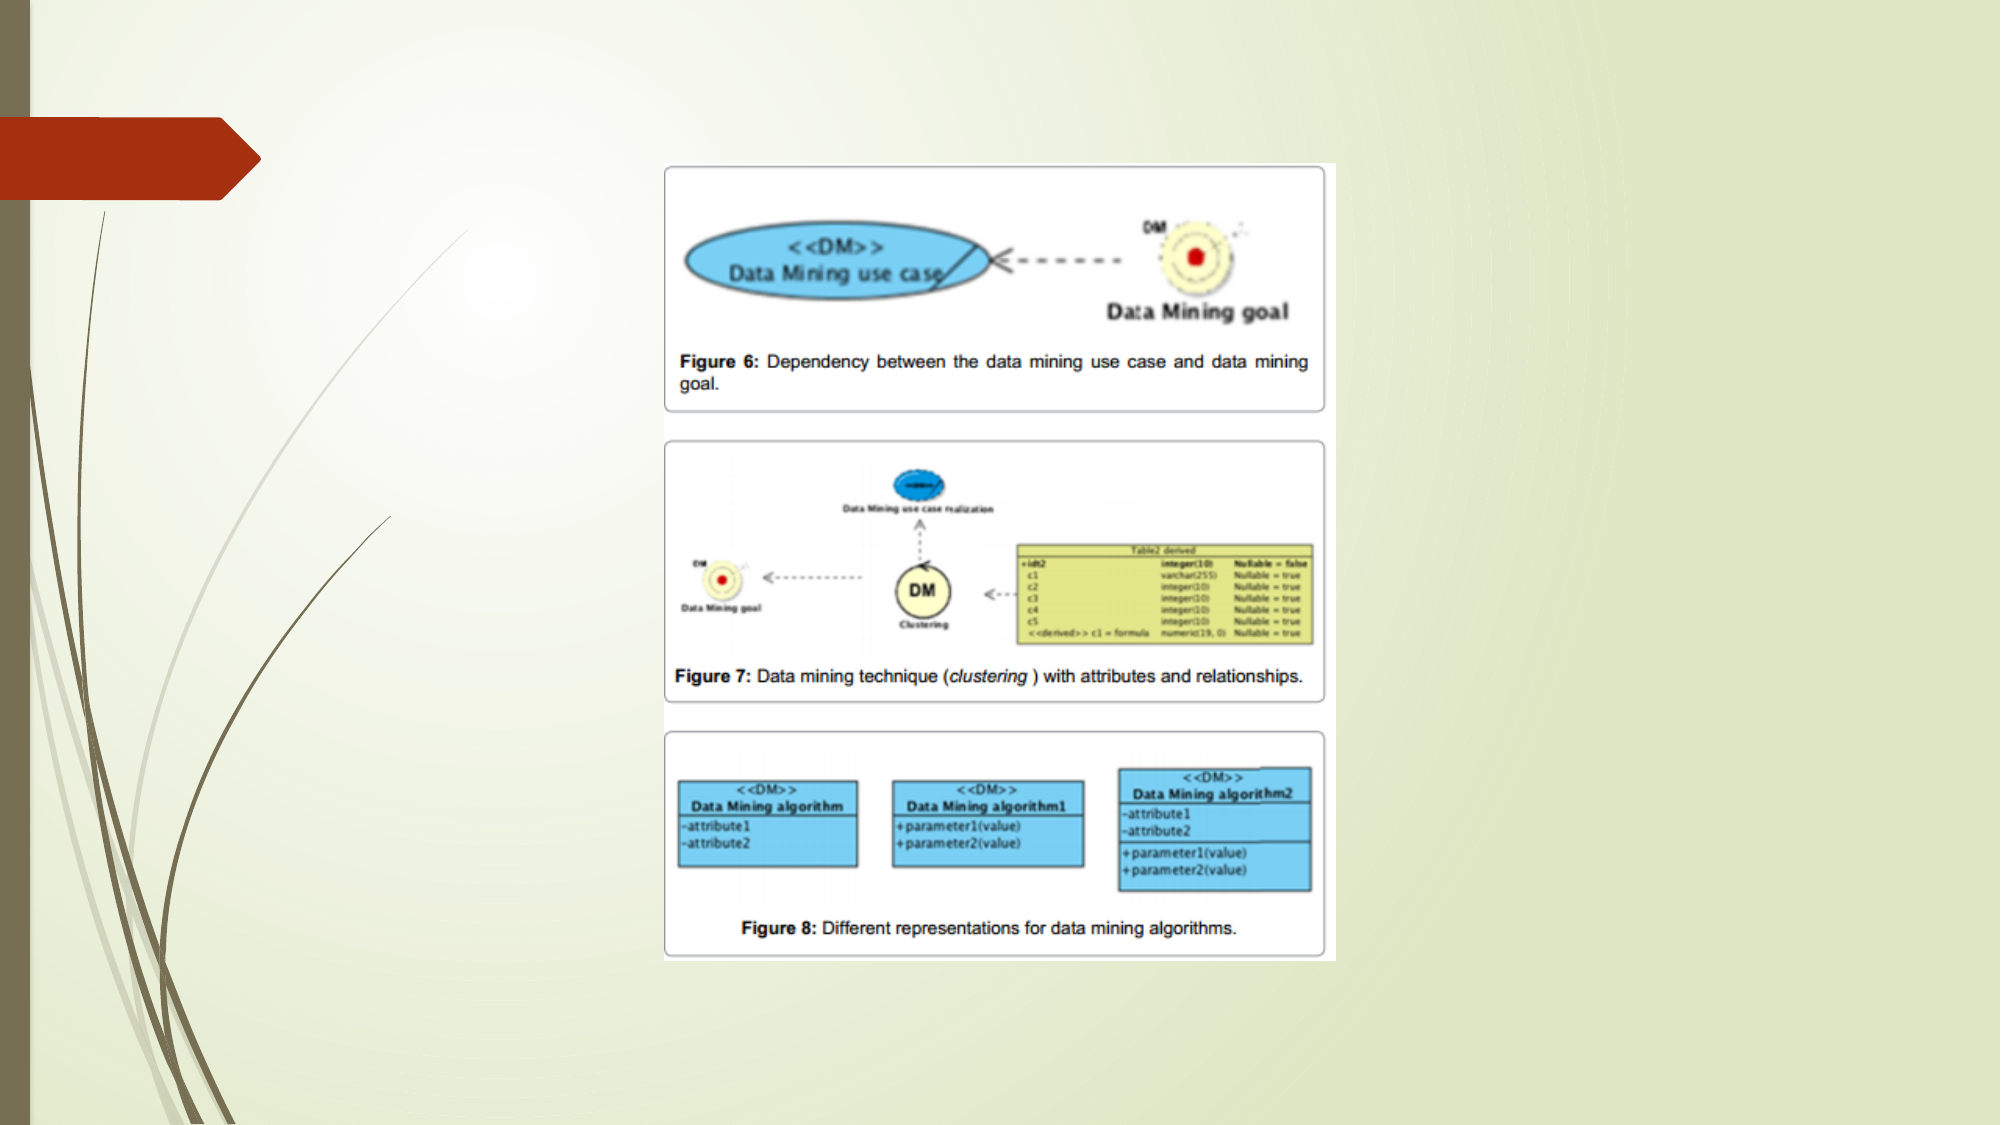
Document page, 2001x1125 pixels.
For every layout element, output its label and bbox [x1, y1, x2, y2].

picture [663, 163, 1337, 962]
